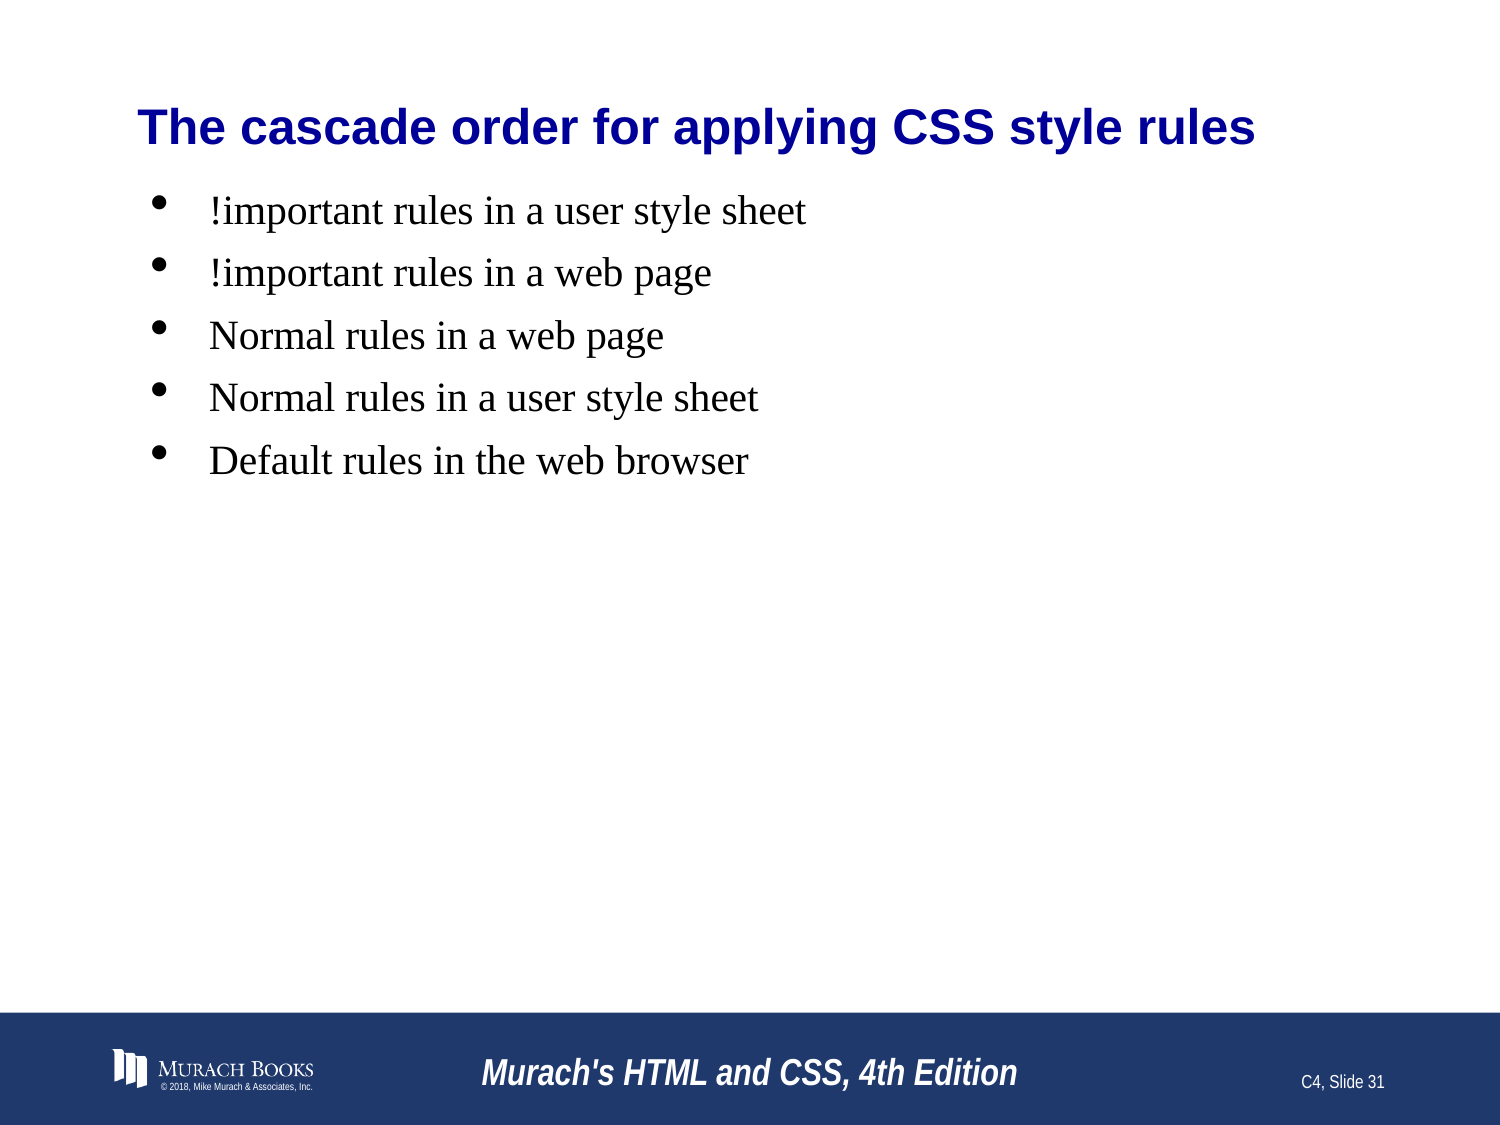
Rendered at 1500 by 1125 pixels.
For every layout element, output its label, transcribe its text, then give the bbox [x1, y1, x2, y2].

title The cascade order for applying CSS style rules [137, 94, 1338, 156]
slide_number Murach's HTML and CSS, 4th Edition [463, 1025, 1050, 1100]
list !important rules in a user style sheet !important rules in a web page Normal rules in a web page Normal rules in a user style sheet Default rules in the web browser [137, 174, 1350, 975]
slide_number C4, Slide 31 [1087, 1025, 1400, 1100]
footer © 2018, Mike Murach & Associates, Inc. [12, 1025, 463, 1100]
